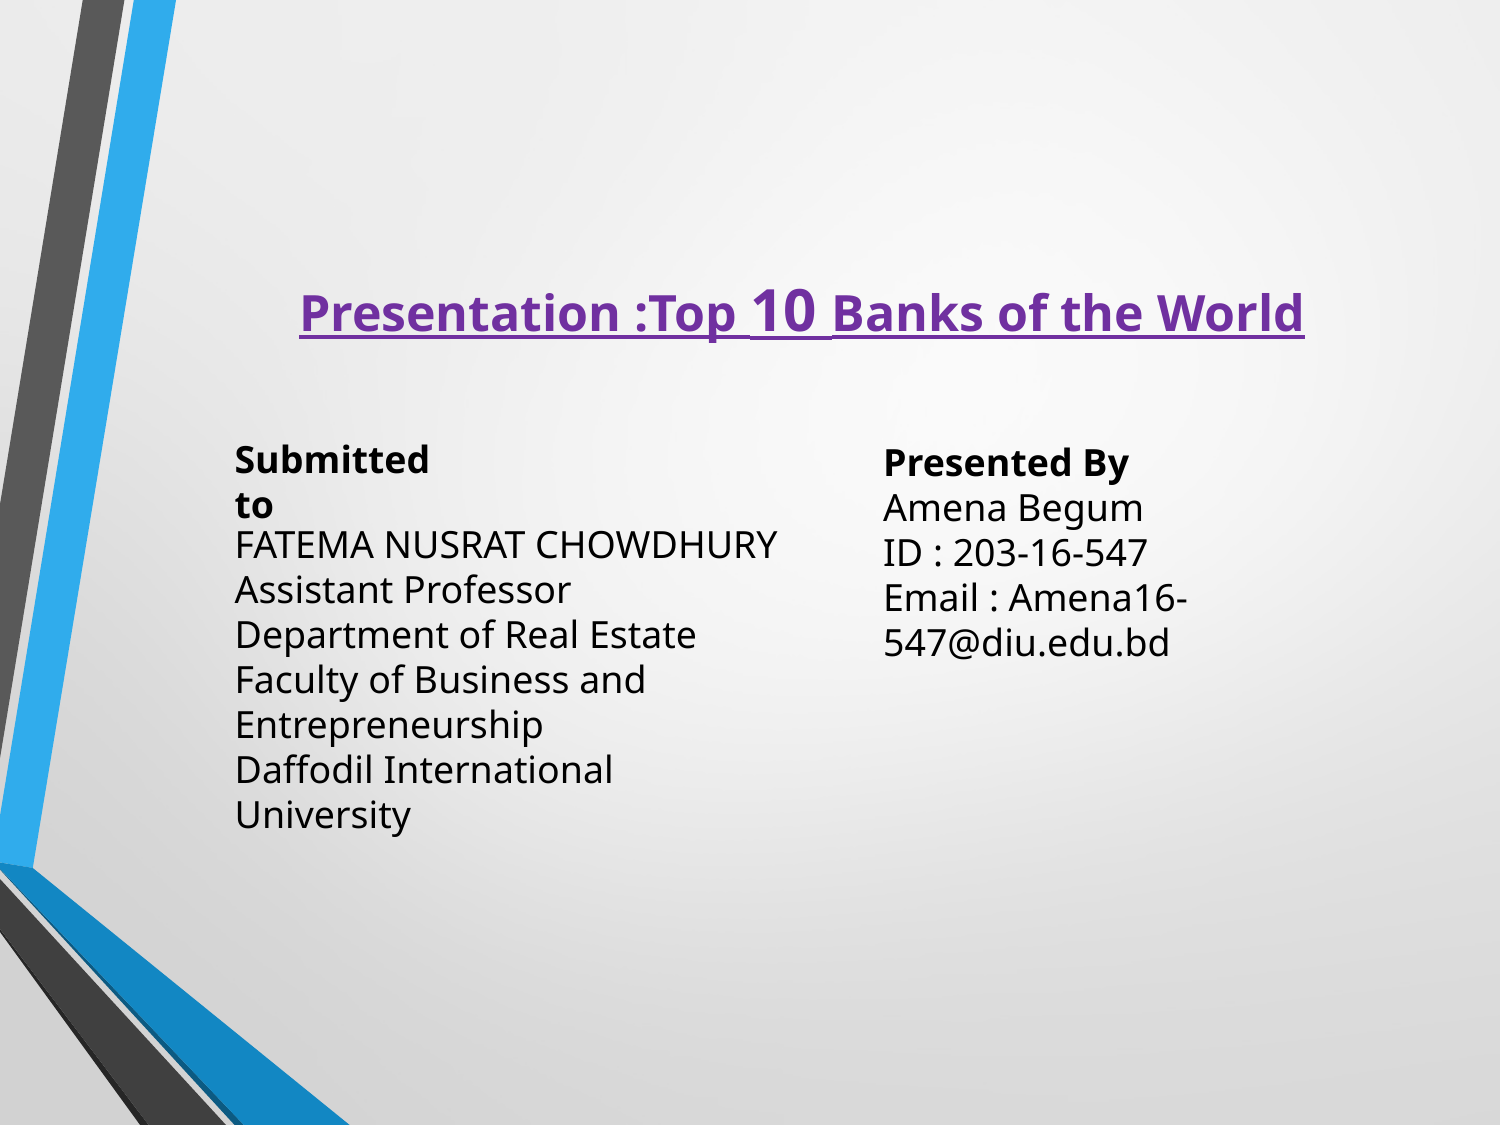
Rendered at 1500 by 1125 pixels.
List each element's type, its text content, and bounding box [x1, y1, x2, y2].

text_box Presentation :Top 10 Banks of the World [284, 265, 1372, 351]
text_box FATEMA NUSRAT CHOWDHURY Assistant Professor Department of Real Estate Faculty of Business and Entrepreneurship Daffodil International University [219, 514, 806, 844]
text_box Presented By Amena Begum ID : 203-16-547 Email : Amena16-547@diu.edu.bd [868, 431, 1455, 672]
text_box Submitted to [219, 428, 482, 514]
